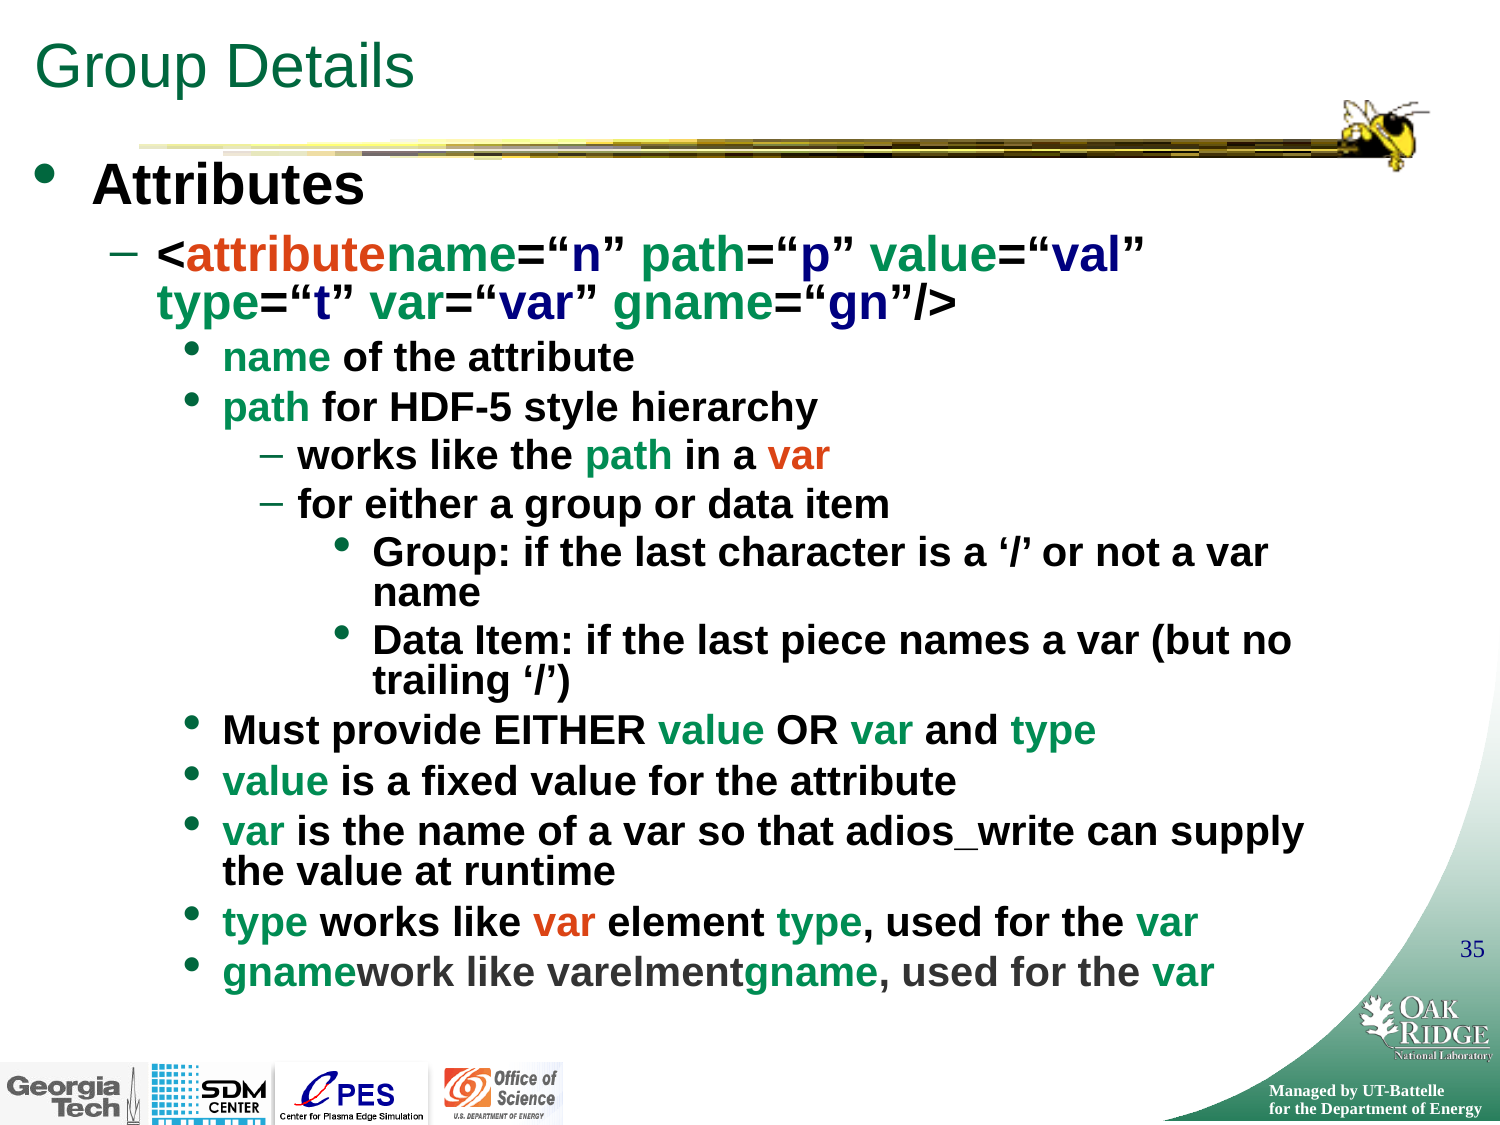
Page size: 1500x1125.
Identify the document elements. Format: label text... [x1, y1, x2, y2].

picture [150, 1062, 271, 1125]
picture [1350, 987, 1500, 1066]
picture [275, 1062, 428, 1125]
title Group Details [19, 12, 1460, 124]
picture [0, 1062, 149, 1125]
picture [437, 1062, 563, 1125]
picture [112, 124, 1433, 175]
list Attributes <attributename=“n” path=“p” value=“val” type=“t” var=“var” gname=“gn”/> name of the attribute path for HDF-5 style hierarchy works like the path in a var for either a group or data item Group: if the last character is a ‘/’ or not a var name Data Item: if the last piece names a var (but no trailing ‘/’) Must provide EITHER value OR var and type value is a fixed value for the attribute var is the name of a var so that adios_write can supply the value at runtime type works like var element type, used for the var gnamework like varelmentgname, used for the var [19, 151, 1370, 1038]
